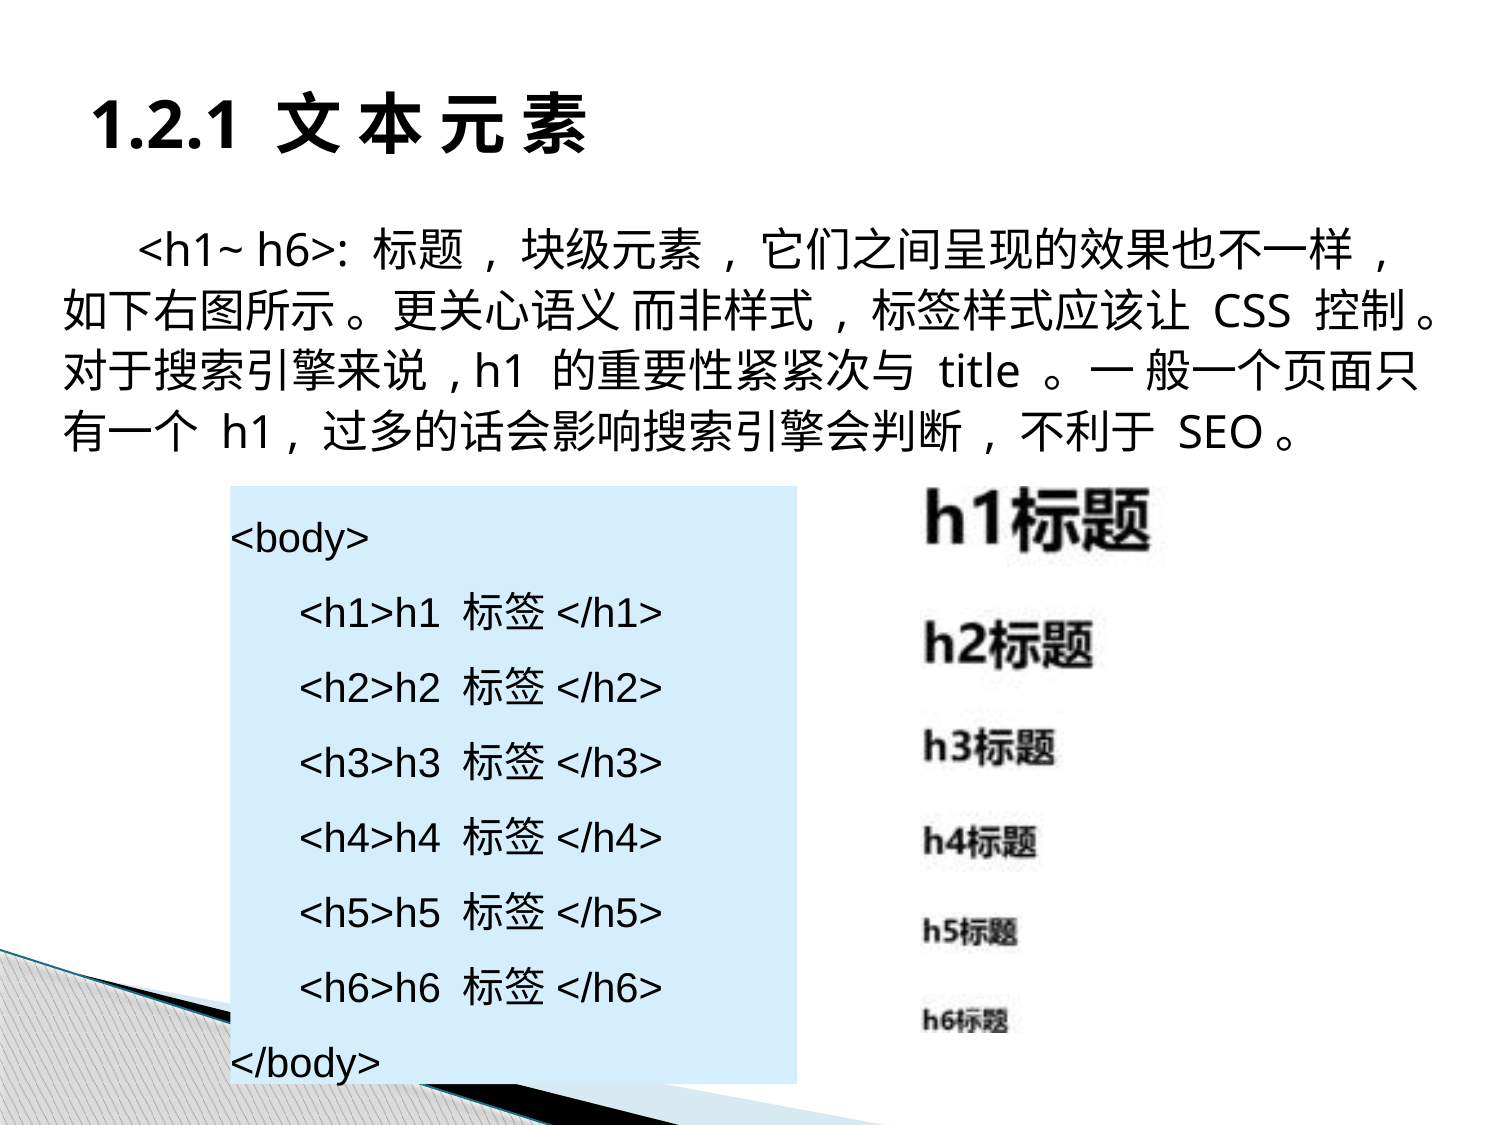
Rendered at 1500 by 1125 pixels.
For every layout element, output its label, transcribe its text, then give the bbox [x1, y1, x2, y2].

picture [920, 485, 1181, 1034]
text_box <body> <h1>h1 标签</h1> <h2>h2 标签</h2> <h3>h3 标签</h3> <h4>h4 标签</h4> <h5>h5 标签</h5> <h6>h6 标签</h6> </body> [230, 486, 798, 1085]
list <h1~ h6>: 标题 , 块级元素 , 它们之间呈现的效果也不一样 , 如下右图所示 。更关心语义 而非样式 , 标签样式应该让 CSS 控制 。对于搜索引擎来说 , h1 的重要性紧紧次与 title 。一 般一个页面只有一个 h1 , 过多的话会影响搜索引擎会判断 , 不利于 SEO。 [29, 208, 1471, 551]
title 1.2.1 文 本 元 素 [75, 45, 1425, 199]
